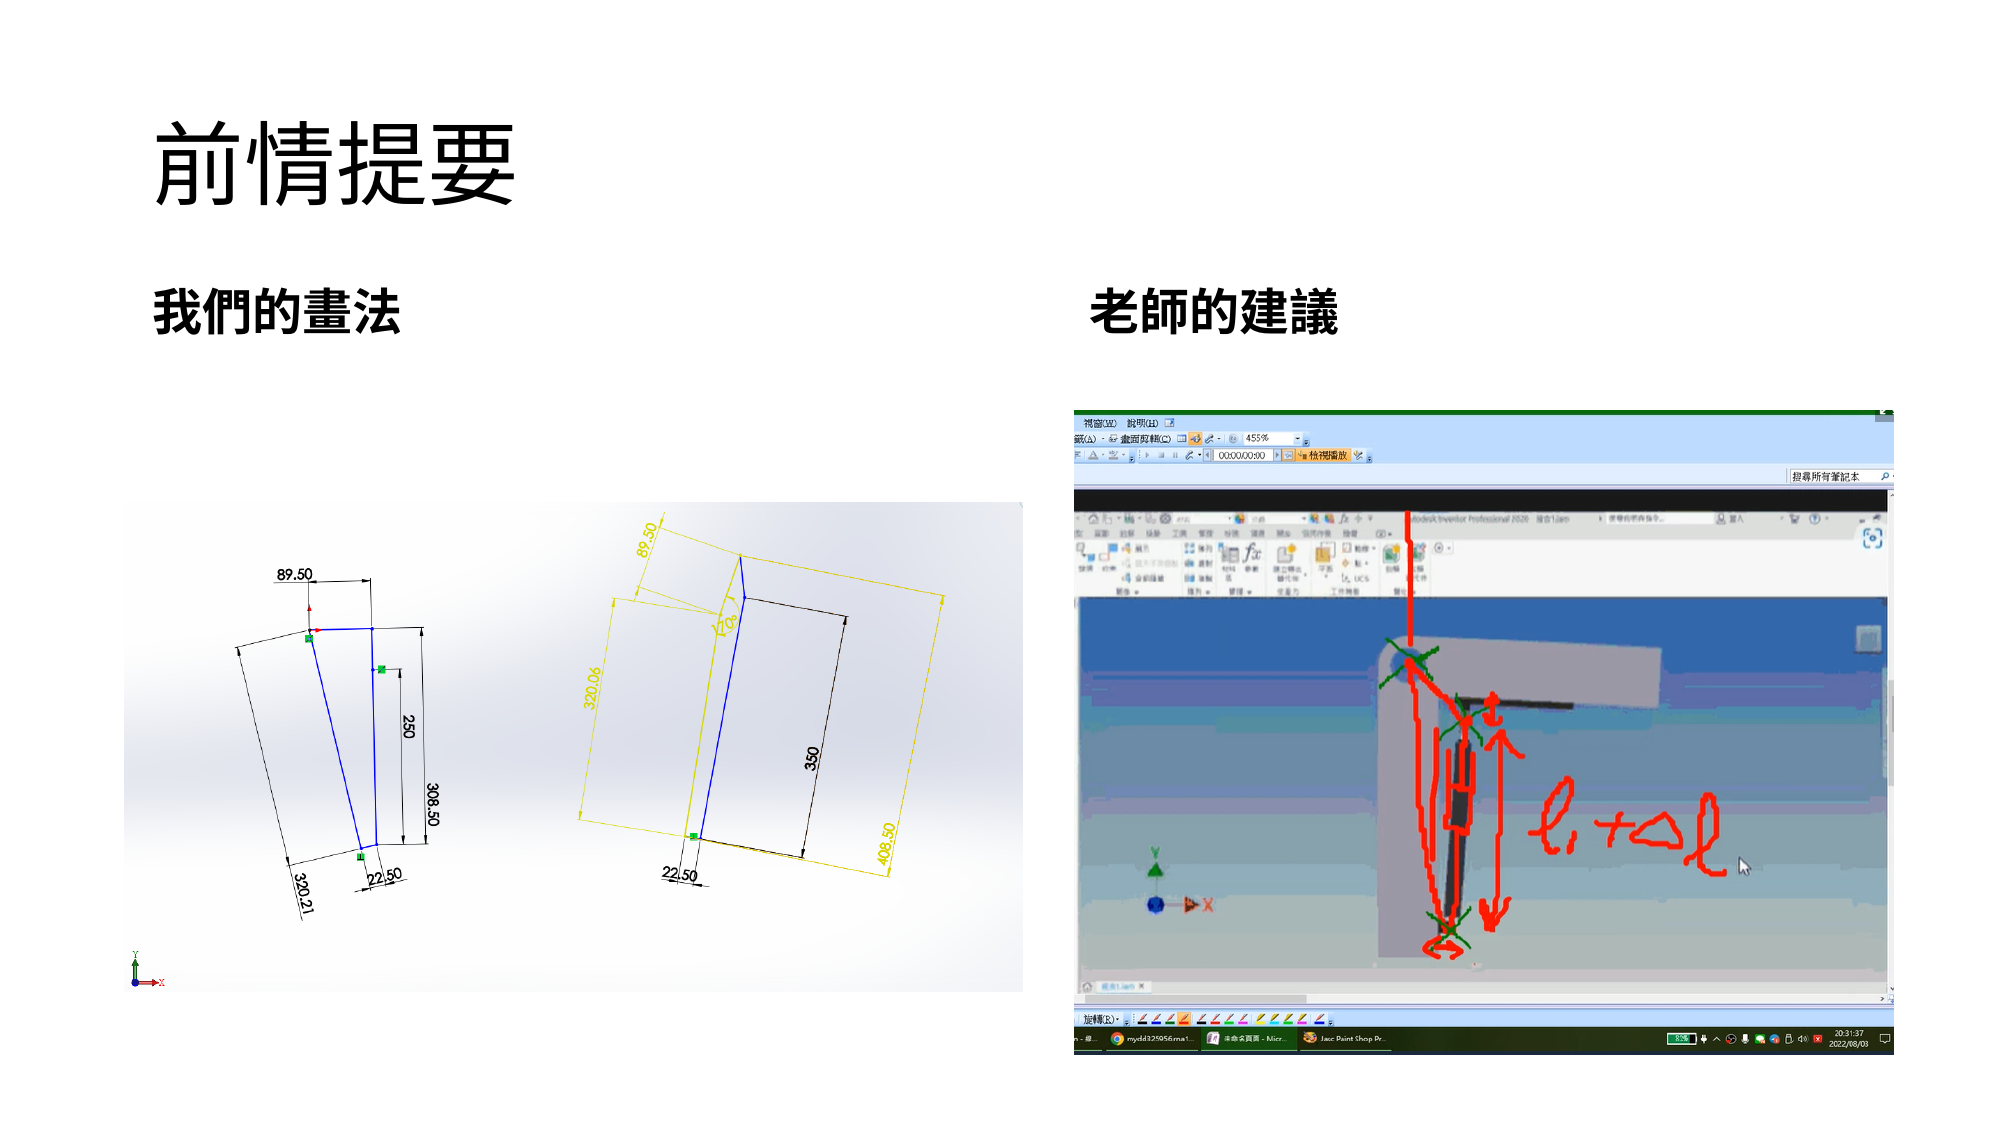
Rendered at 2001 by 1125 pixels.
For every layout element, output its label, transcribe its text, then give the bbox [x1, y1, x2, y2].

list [1074, 410, 1894, 1055]
list 老師的建議 [1074, 213, 1925, 349]
title 前情提要 [137, 59, 1863, 278]
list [123, 502, 1023, 992]
list 我們的畫法 [137, 213, 984, 349]
